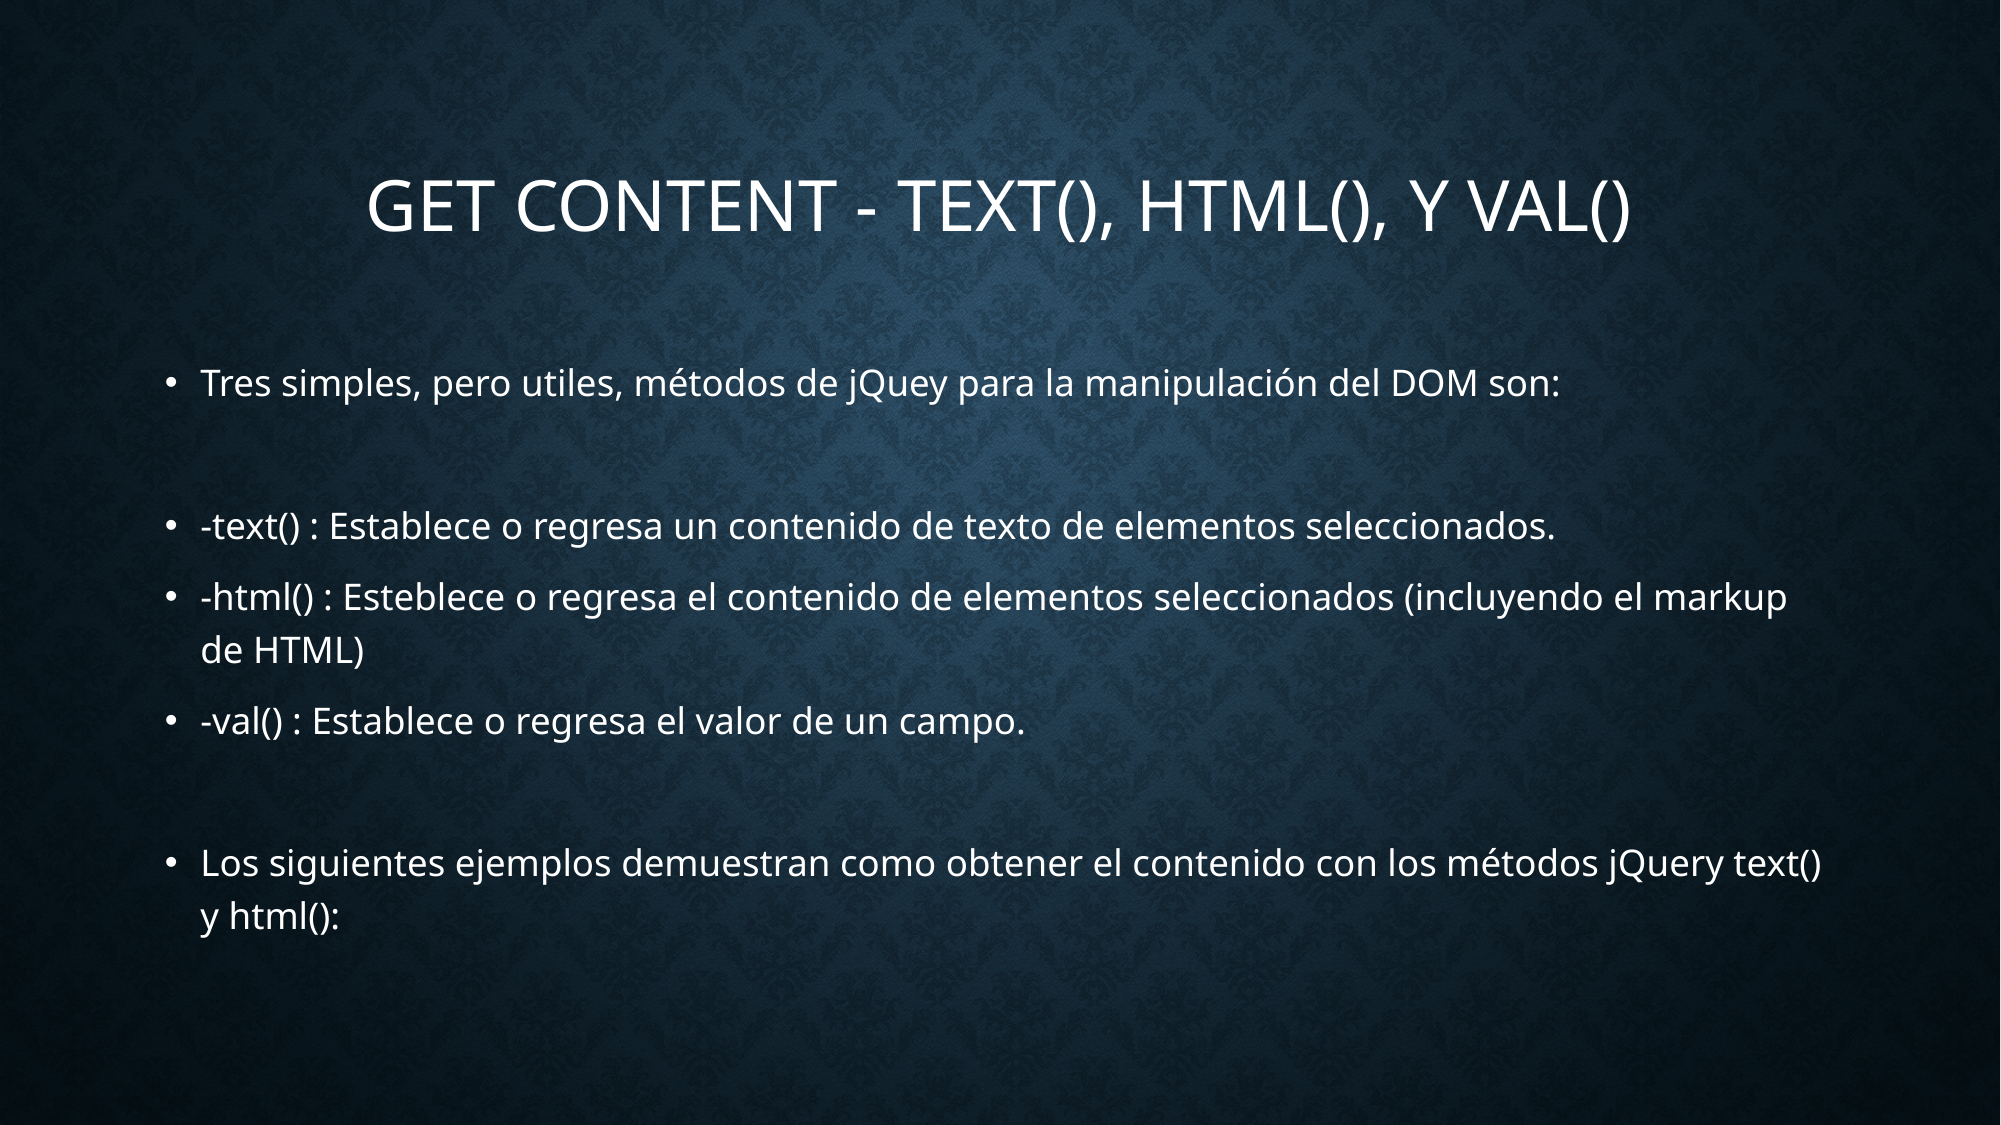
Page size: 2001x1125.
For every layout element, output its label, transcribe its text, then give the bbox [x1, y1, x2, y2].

title Get Content - text(), html(), Y val() [149, 99, 1849, 318]
list Tres simples, pero utiles, métodos de jQuey para la manipulación del DOM son: -text() : Establece o regresa un contenido de texto de elementos seleccionados. -html() : Esteblece o regresa el contenido de elementos seleccionados (incluyendo el markup de HTML) -val() : Establece o regresa el valor de un campo. Los siguientes ejemplos demuestran como obtener el contenido con los métodos jQuery text() y html(): [149, 343, 1849, 950]
